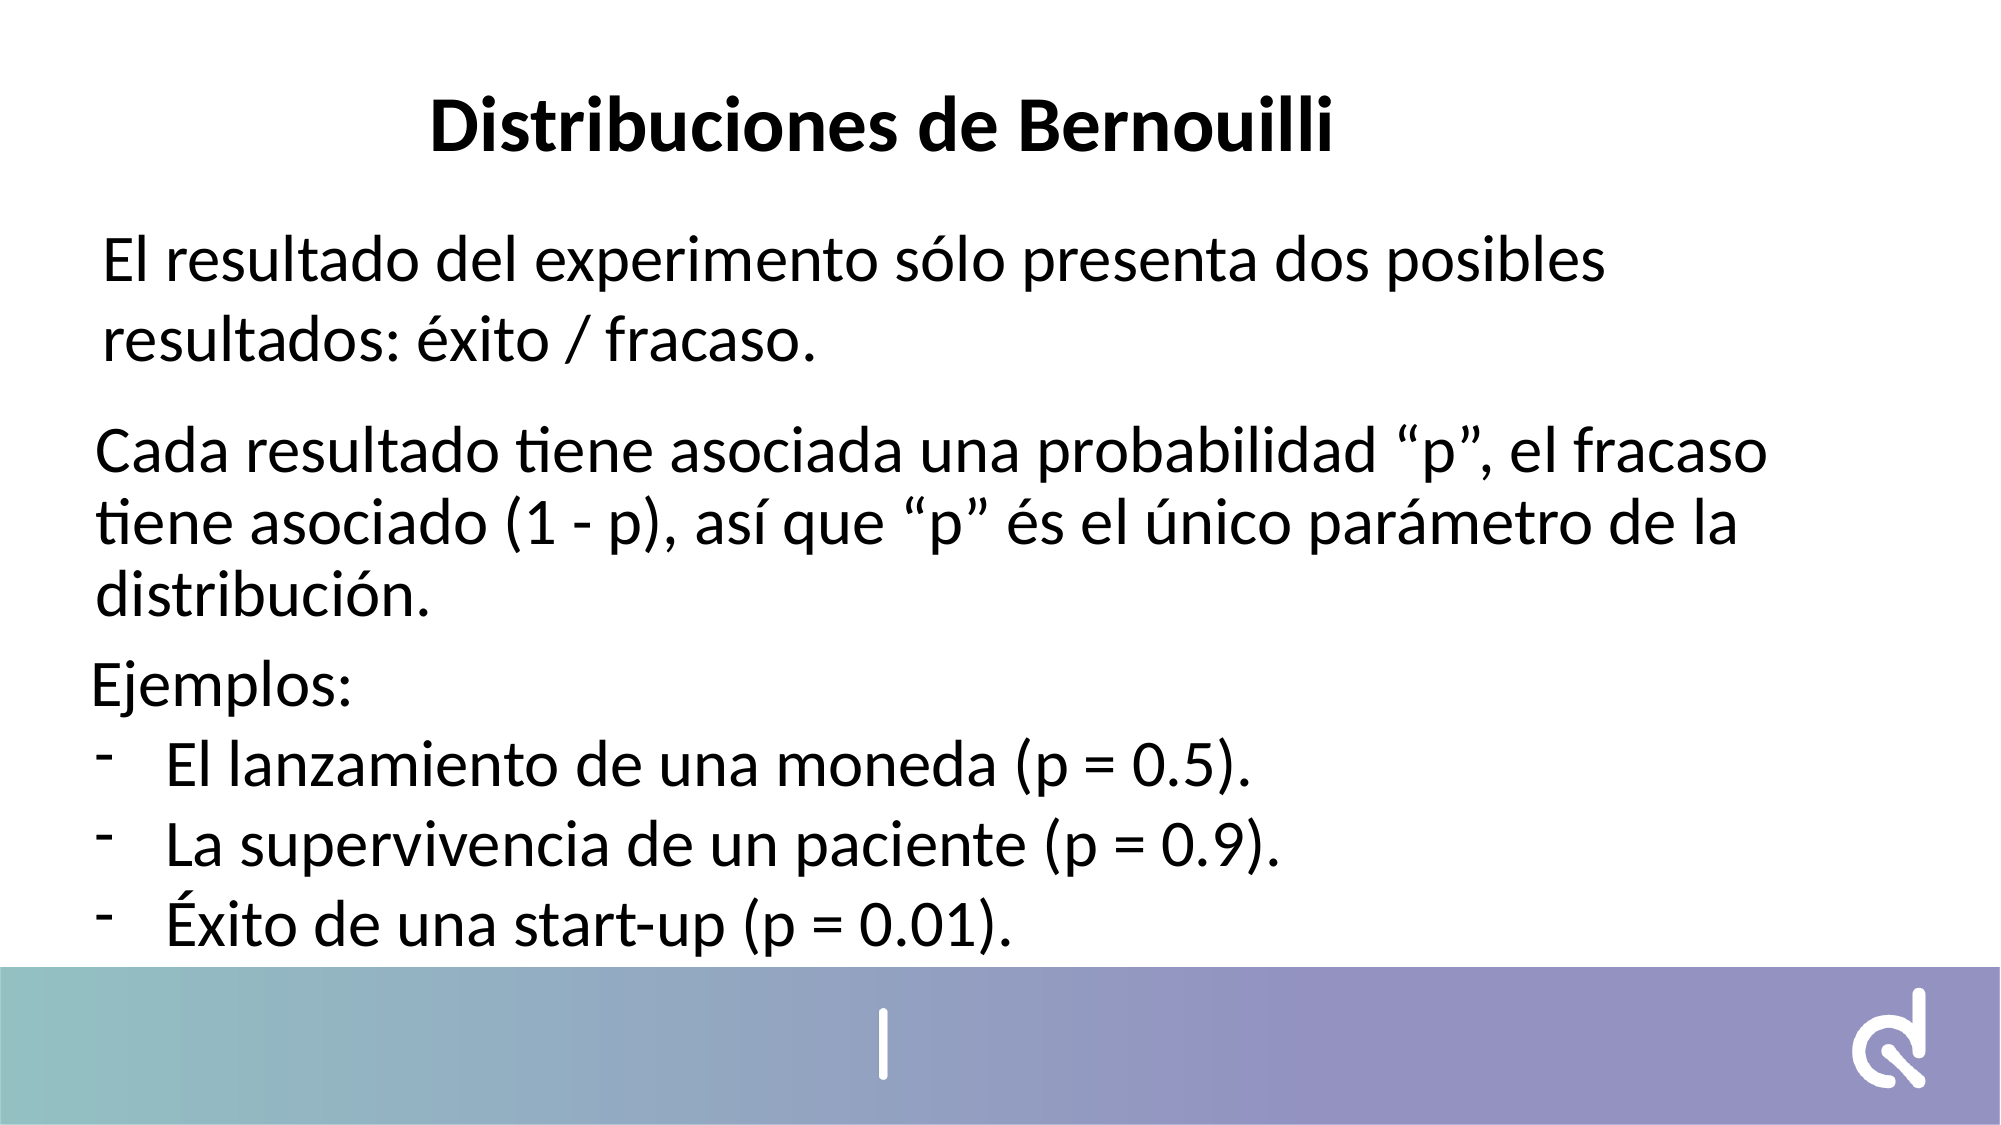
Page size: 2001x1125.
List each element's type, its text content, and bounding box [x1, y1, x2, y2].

text_box El resultado del experimento sólo presenta dos posibles resultados: éxito / fracaso. [87, 199, 1755, 390]
text_box Distribuciones de Bernouilli [290, 57, 1402, 183]
text_box Cada resultado tiene asociada una probabilidad “p”, el fracaso tiene asociado (1 - p), así que “p” és el único parámetro de la distribución. [49, 399, 1792, 646]
text_box Ejemplos: El lanzamiento de una moneda (p = 0.5). La supervivencia de un paciente (p = 0.9). Éxito de una start-up (p = 0.01). [75, 624, 1874, 975]
picture [0, 967, 2000, 1125]
